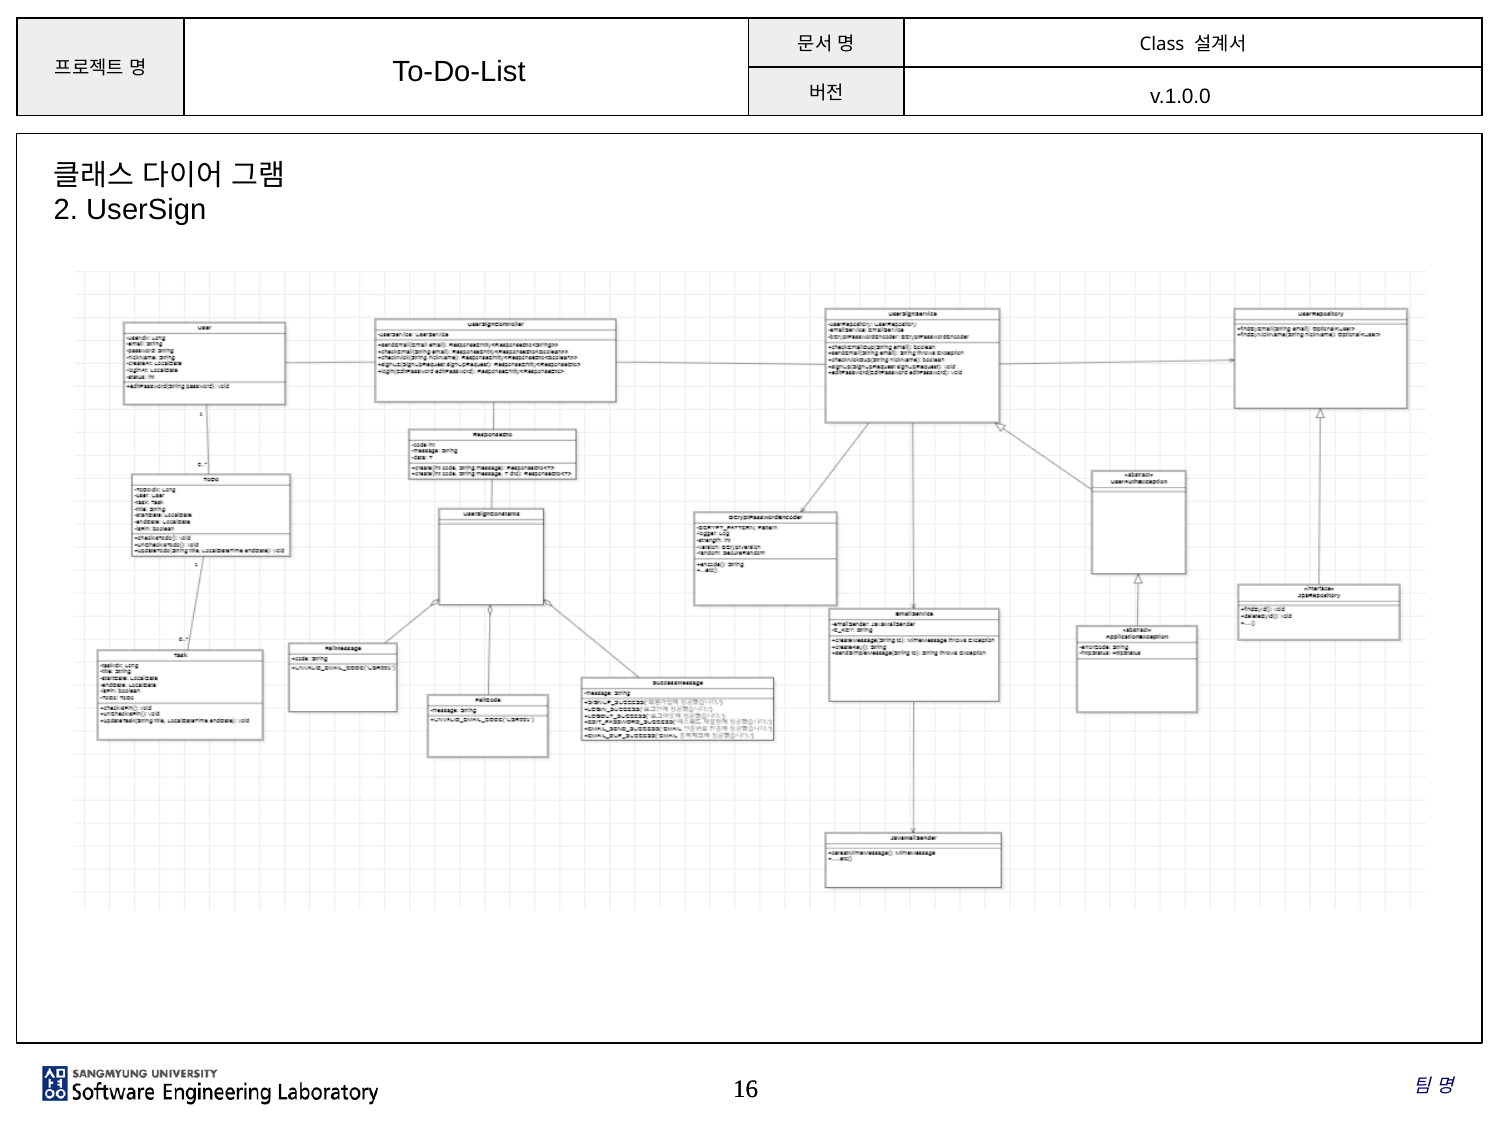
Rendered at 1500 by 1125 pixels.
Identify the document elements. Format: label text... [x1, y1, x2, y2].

text_box To-Do-List [377, 44, 542, 95]
text_box 클래스 다이어 그램 2. UserSign [38, 148, 333, 233]
text_box v.1.0.0 [1135, 74, 1243, 115]
footer 팀 명 [994, 1060, 1454, 1110]
picture [74, 271, 1426, 911]
picture [42, 1066, 382, 1106]
